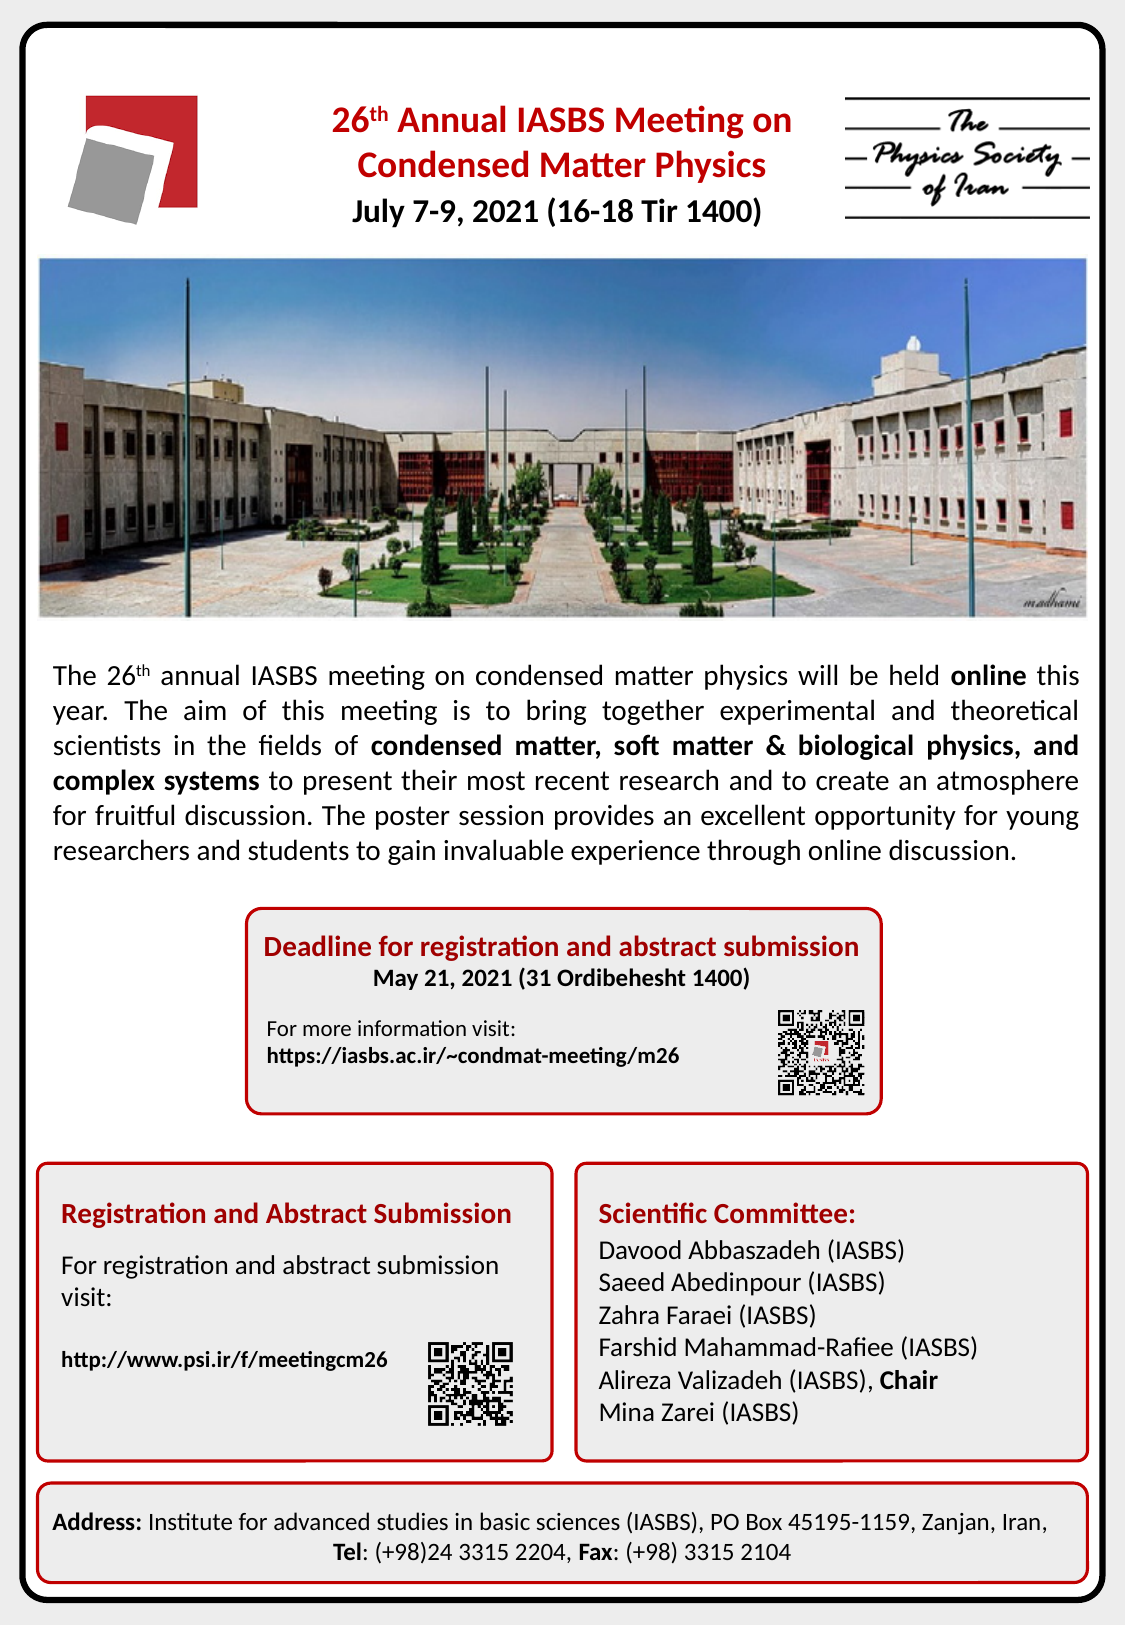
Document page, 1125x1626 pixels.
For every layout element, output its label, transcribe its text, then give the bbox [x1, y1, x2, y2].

picture [37, 87, 240, 228]
picture [37, 254, 1088, 621]
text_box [37, 1483, 1088, 1605]
text_box The 26th annual IASBS meeting on condensed matter physics will be held online this year. The aim of this meeting is to bring together experimental and theoretical scientists in the fields of condensed matter, soft matter & biological physics, and complex systems to present their most recent research and to create an atmosphere for fruitful discussion. The poster session provides an excellent opportunity for young researchers and students to gain invaluable experience through online discussion. [38, 648, 1095, 874]
text_box [36, 1162, 554, 1462]
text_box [575, 1163, 1088, 1461]
text_box [21, 23, 1104, 1599]
text_box 26th Annual IASBS Meeting on Condensed Matter Physics [306, 87, 818, 193]
text_box Registration and Abstract Submission For registration and abstract submission visit: http://www.psi.ir/f/meetingcm26 [46, 1187, 539, 1380]
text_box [246, 908, 882, 1114]
picture [422, 1336, 518, 1431]
picture [845, 87, 1095, 228]
text_box July 7-9, 2021 (16-18 Tir 1400) [337, 181, 791, 237]
